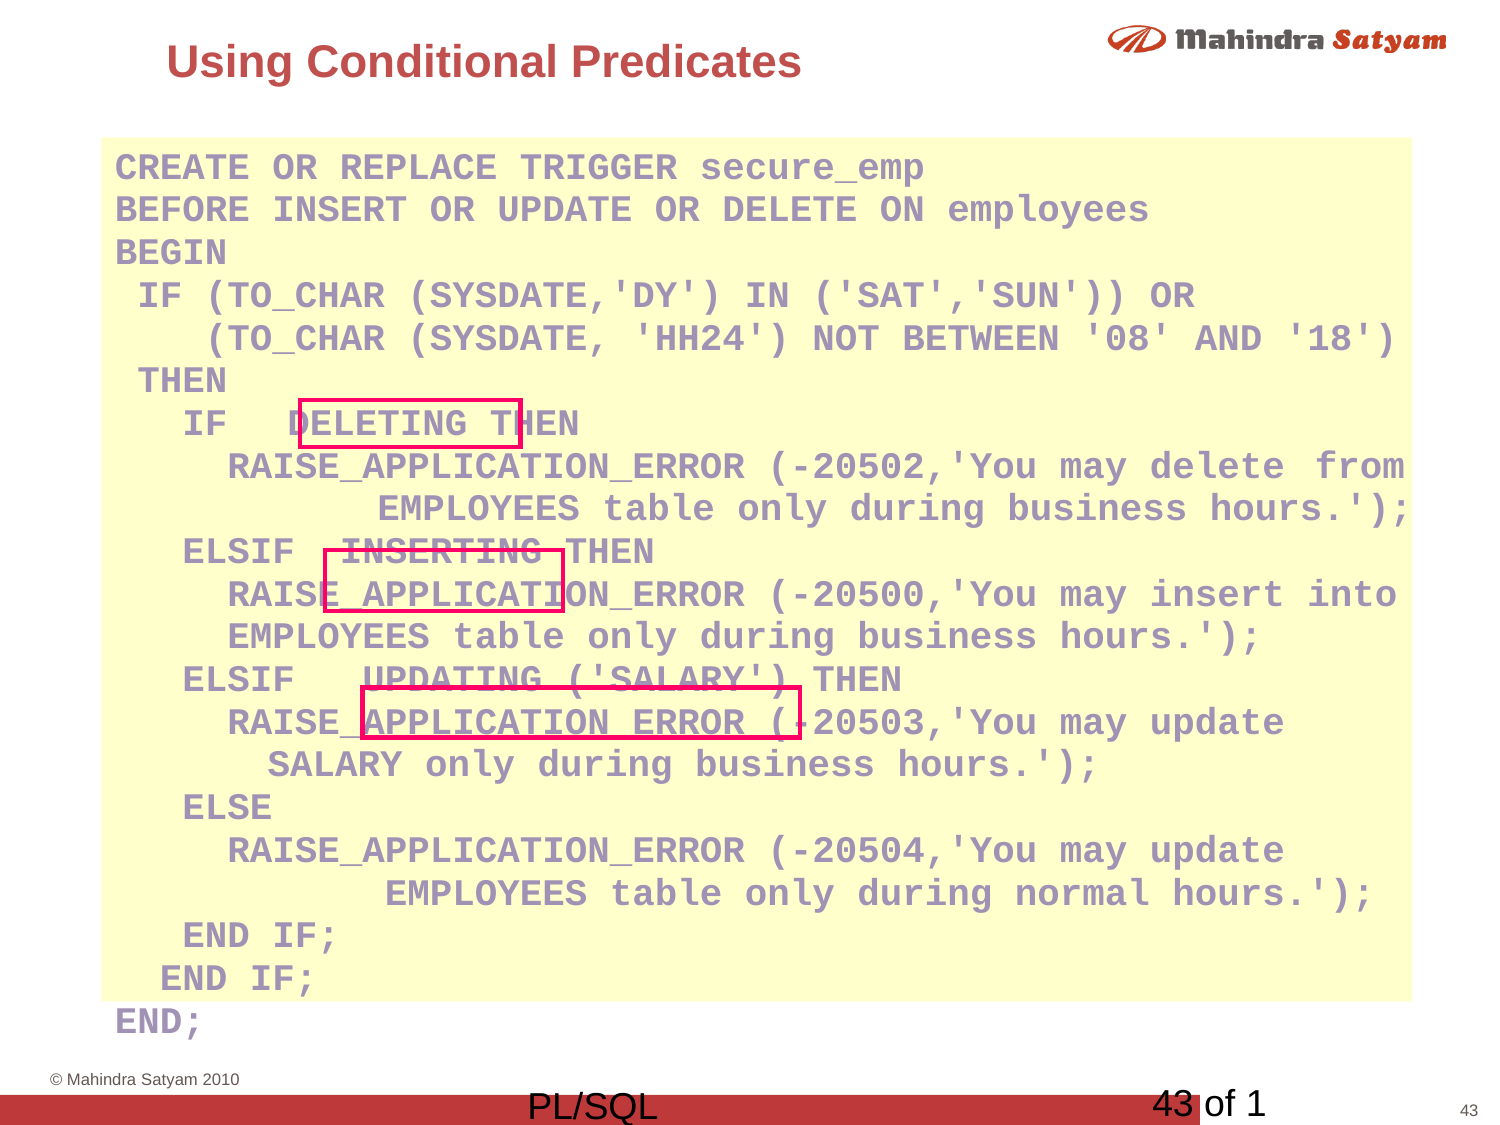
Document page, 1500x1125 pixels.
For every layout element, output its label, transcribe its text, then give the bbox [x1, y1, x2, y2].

text_box [324, 549, 563, 611]
text_box CREATE OR REPLACE TRIGGER secure_emp BEFORE INSERT OR UPDATE OR DELETE ON employees BEGIN IF (TO_CHAR (SYSDATE,'DY') IN ('SAT','SUN')) OR (TO_CHAR (SYSDATE, 'HH24') NOT BETWEEN '08' AND '18') THEN IF DELETING THEN RAISE_APPLICATION_ERROR (-20502,'You may delete from EMPLOYEES table only during business hours.'); ELSIF INSERTING THEN RAISE_APPLICATION_ERROR (-20500,'You may insert into EMPLOYEES table only during business hours.'); ELSIF UPDATING ('SALARY') THEN RAISE_APPLICATION_ERROR (-20503,'You may update SALARY only during business hours.'); ELSE RAISE_APPLICATION_ERROR (-20504,'You may update EMPLOYEES table only during normal hours.'); END IF; END IF; END; [99, 137, 1433, 1050]
picture [1349, 25, 1446, 53]
slide_number 43 of 1 [1137, 1071, 1488, 1125]
text_box [362, 687, 800, 738]
title Using Conditional Predicates [151, 24, 1349, 137]
footer PL/SQL [512, 1074, 988, 1116]
text_box [300, 399, 521, 448]
